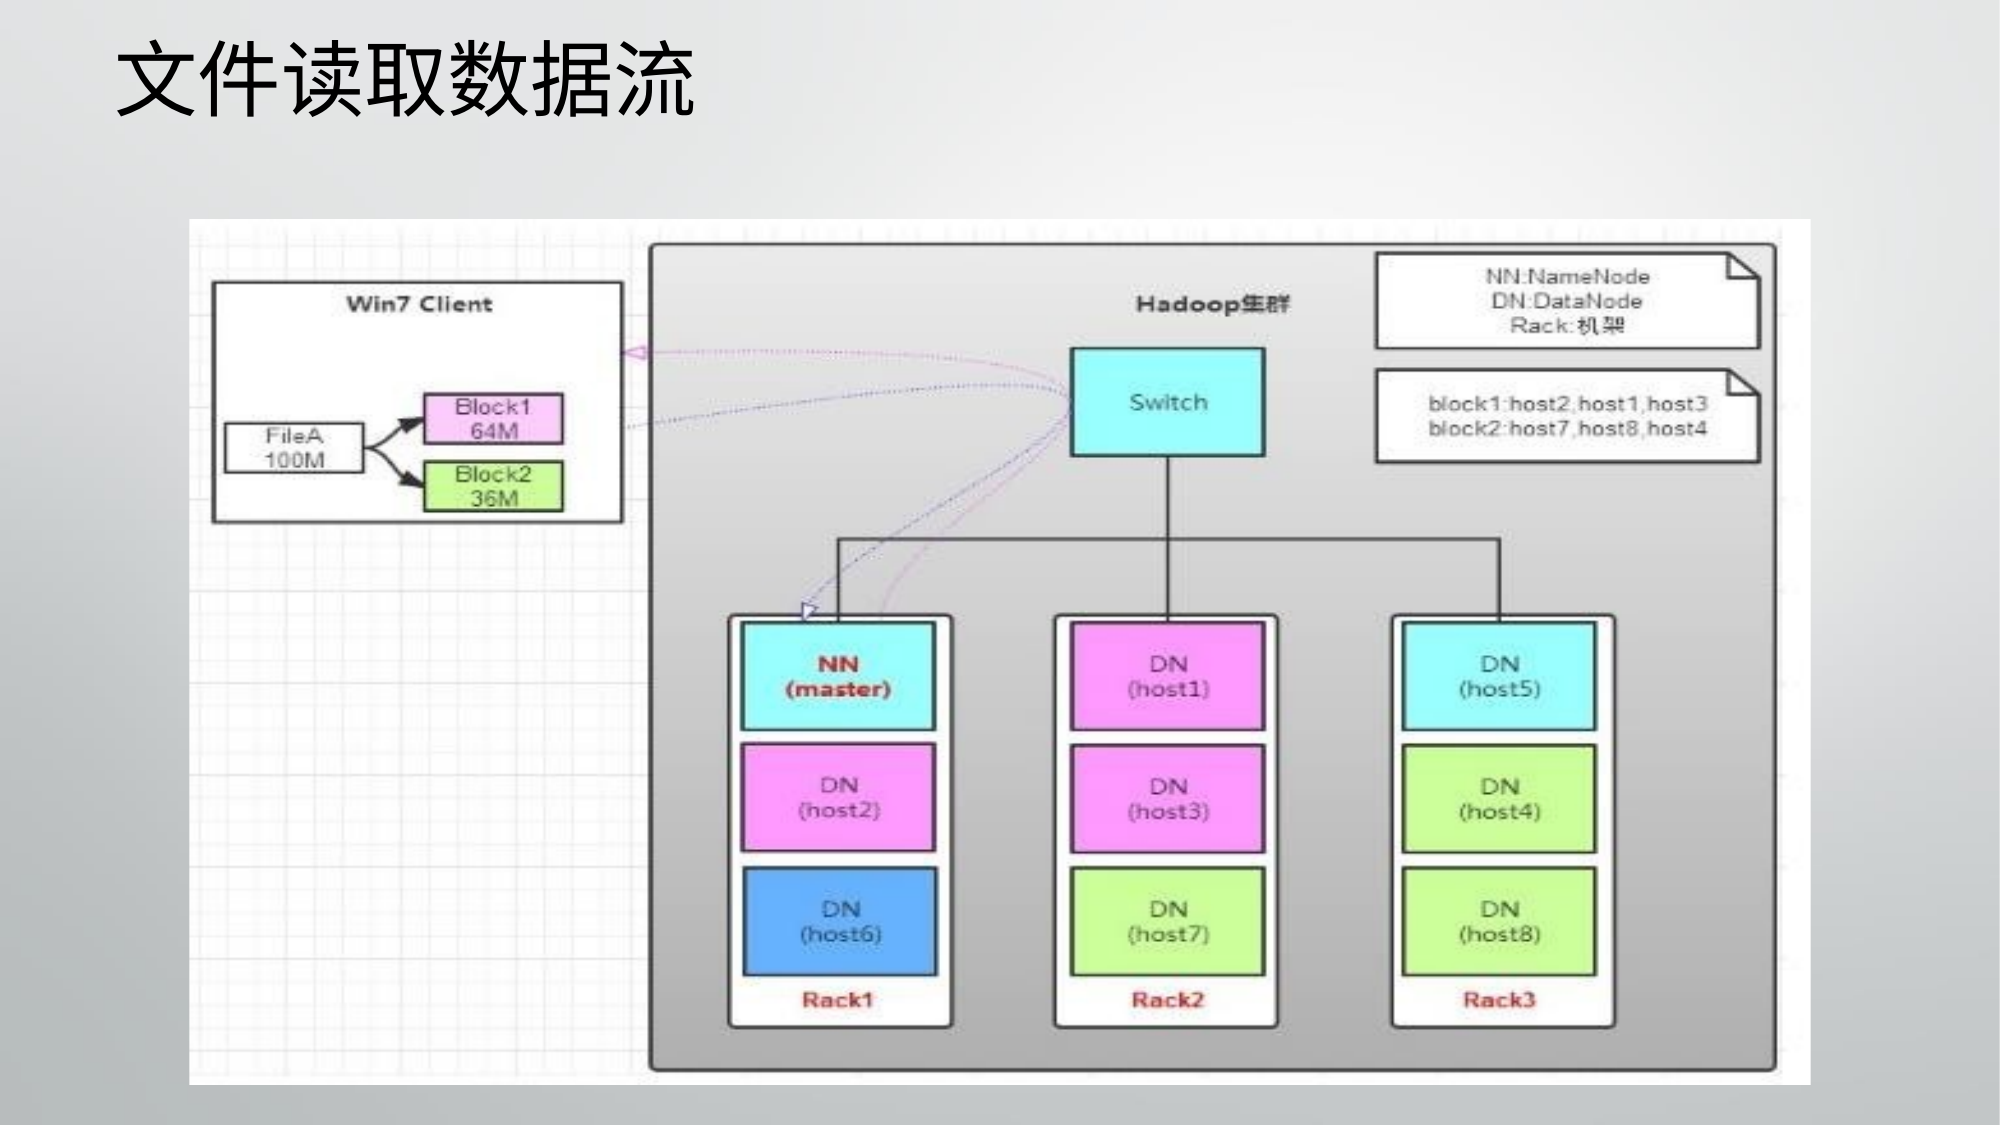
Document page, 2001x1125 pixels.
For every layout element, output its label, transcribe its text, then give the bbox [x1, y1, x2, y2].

text_box [189, 219, 1811, 1085]
title 文件读取数据流 [112, 24, 700, 215]
picture [0, 0, 2000, 1125]
